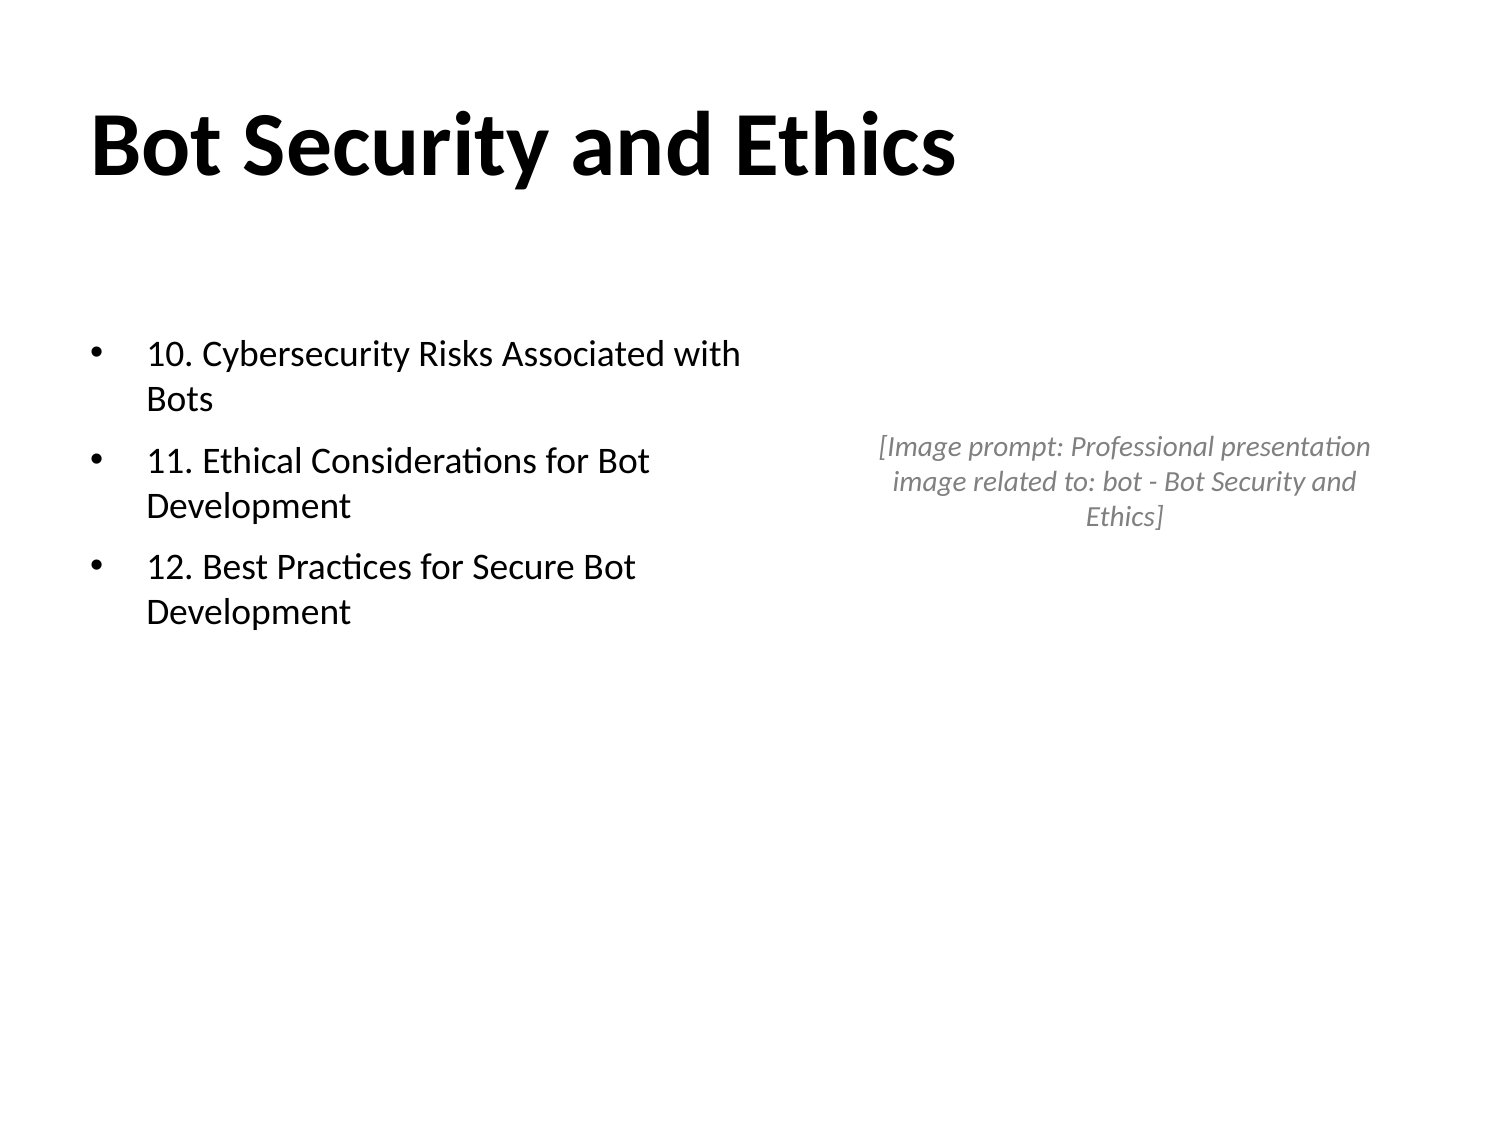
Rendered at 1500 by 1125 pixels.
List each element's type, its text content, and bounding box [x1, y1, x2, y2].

list 10. Cybersecurity Risks Associated with Bots 11. Ethical Considerations for Bot Development 12. Best Practices for Secure Bot Development [75, 224, 788, 900]
title Bot Security and Ethics [75, 45, 1425, 233]
text_box [Image prompt: Professional presentation image related to: bot - Bot Security and Ethics] [862, 374, 1388, 540]
